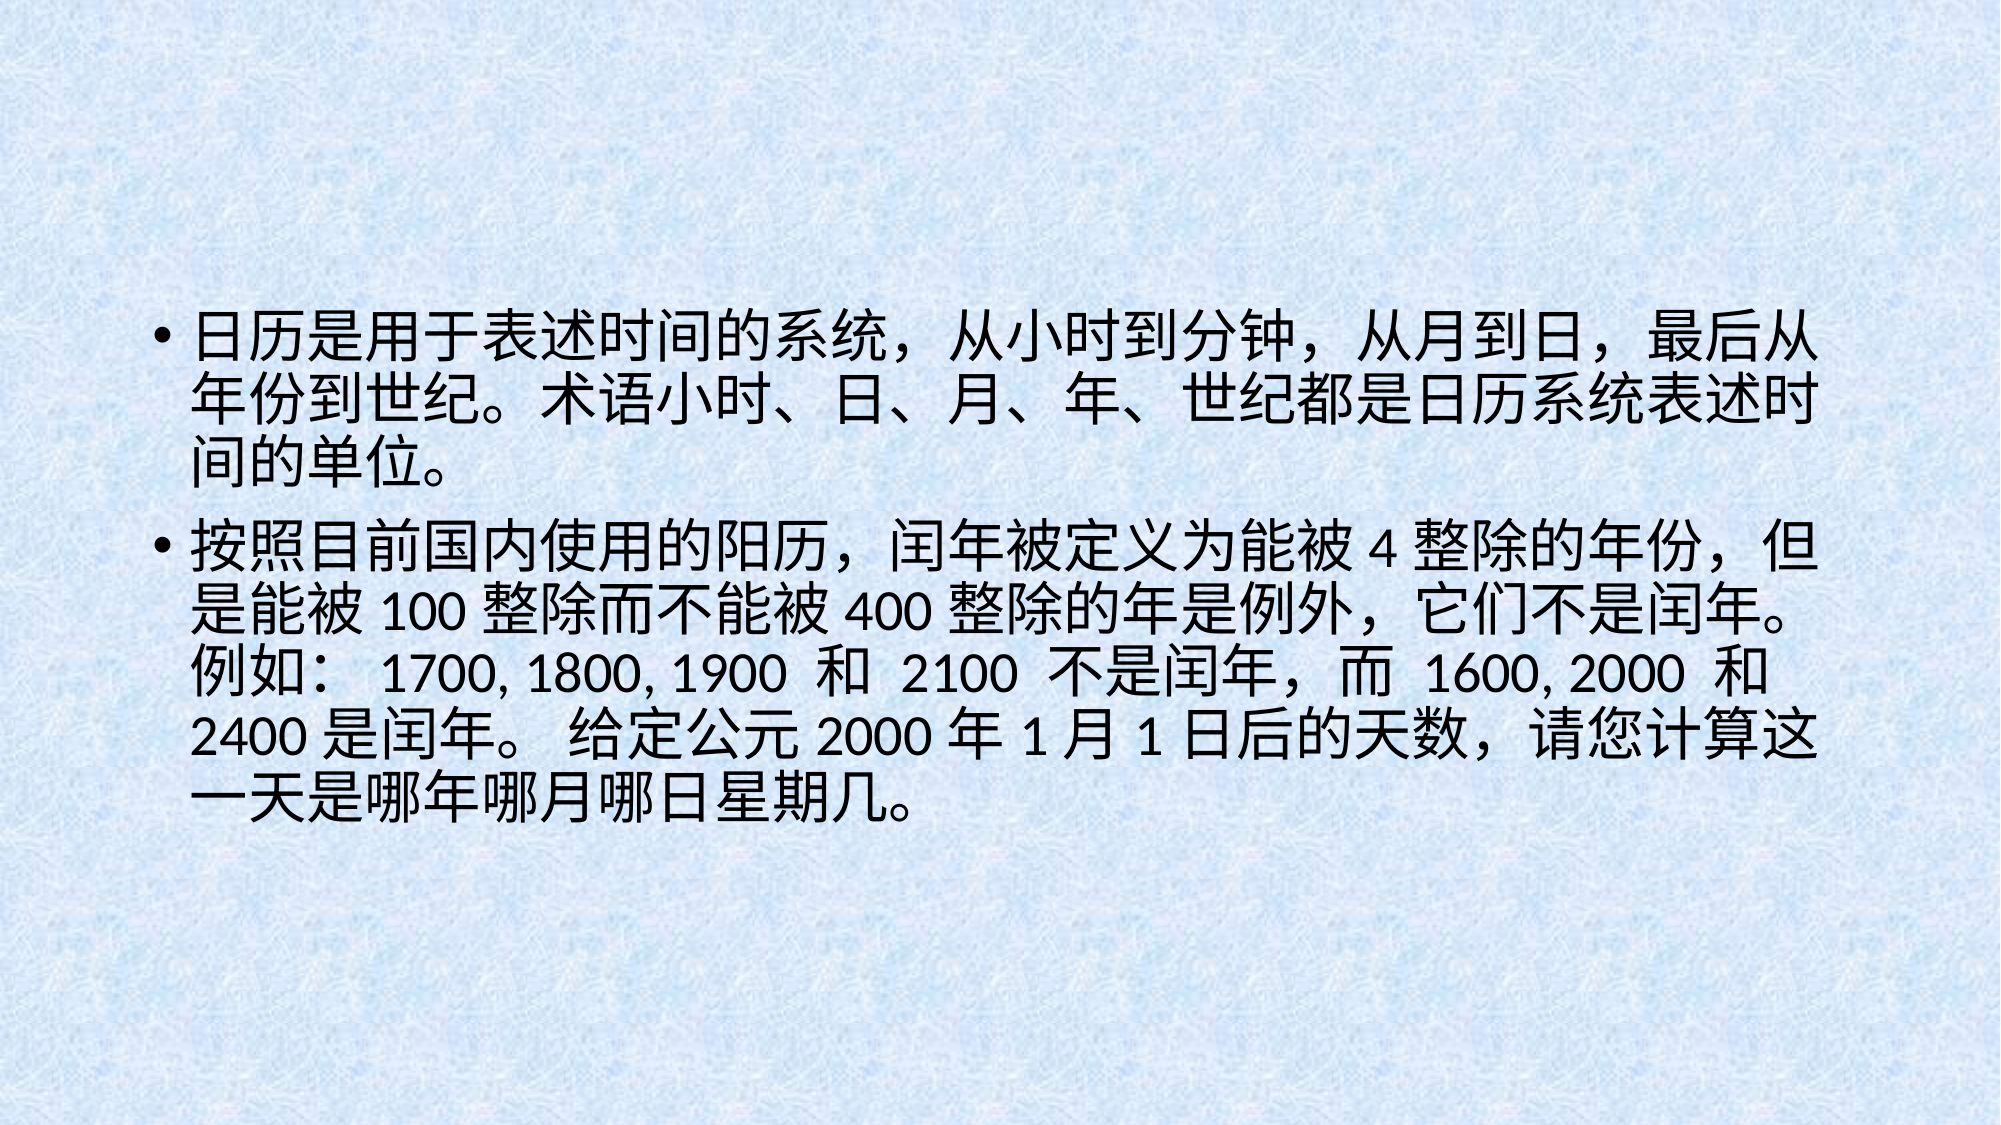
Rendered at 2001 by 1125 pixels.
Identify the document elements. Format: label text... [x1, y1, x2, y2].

picture [0, 0, 2001, 1125]
list 日历是用于表述时间的系统，从小时到分钟，从月到日，最后从年份到世纪。术语小时、日、月、年、世纪都是日历系统表述时间的单位。 按照目前国内使用的阳历，闰年被定义为能被4整除的年份，但是能被100整除而不能被400整除的年是例外，它们不是闰年。例如：1700, 1800, 1900 和 2100 不是闰年，而 1600, 2000 和 2400是闰年。 给定公元2000年1月1日后的天数，请您计算这一天是哪年哪月哪日星期几。 [137, 299, 1863, 1014]
